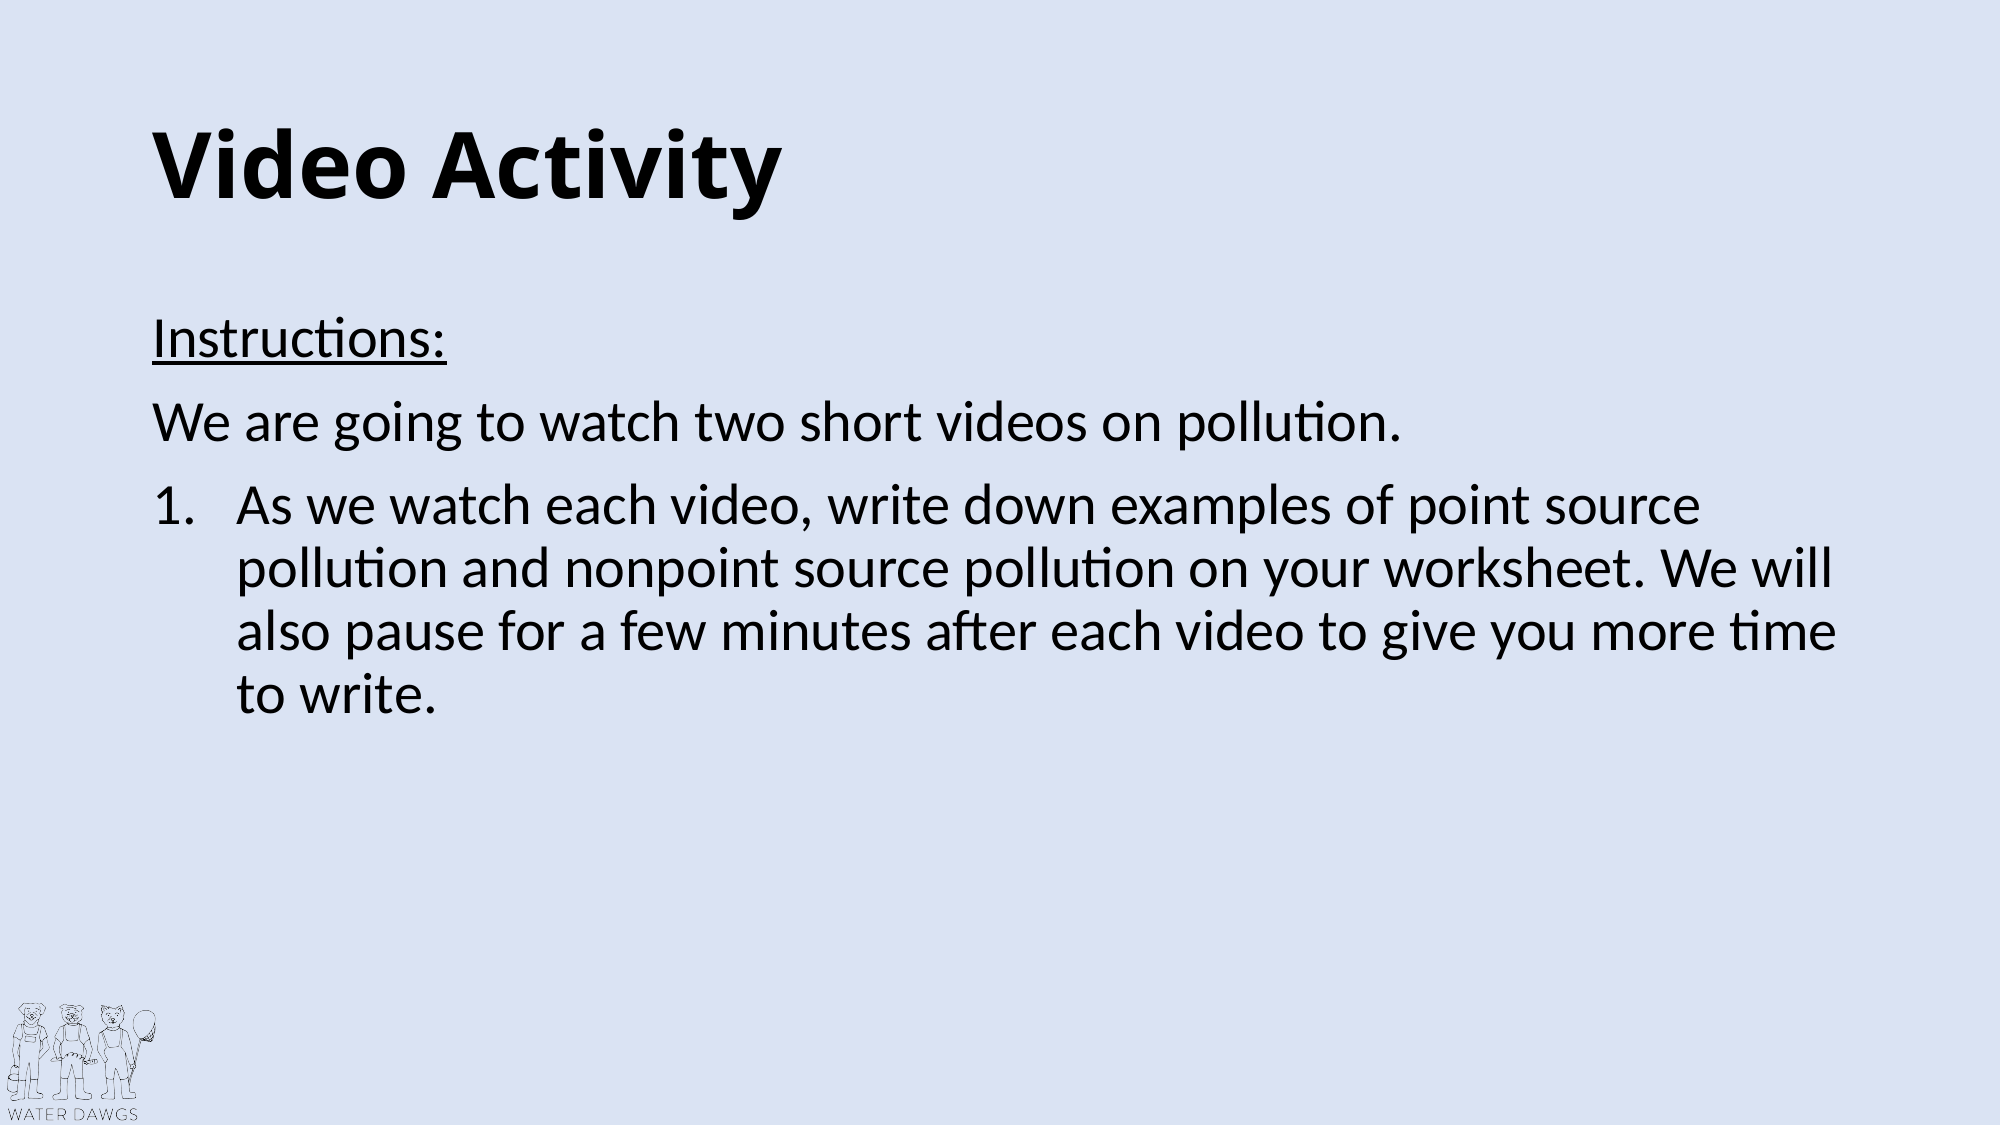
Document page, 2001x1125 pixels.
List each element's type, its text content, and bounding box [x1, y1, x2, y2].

list Instructions: We are going to watch two short videos on pollution. As we watch each video, write down examples of point source pollution and nonpoint source pollution on your worksheet. We will also pause for a few minutes after each video to give you more time to write. [137, 299, 1863, 1014]
title Video Activity [137, 59, 1863, 278]
picture [0, 967, 172, 1125]
